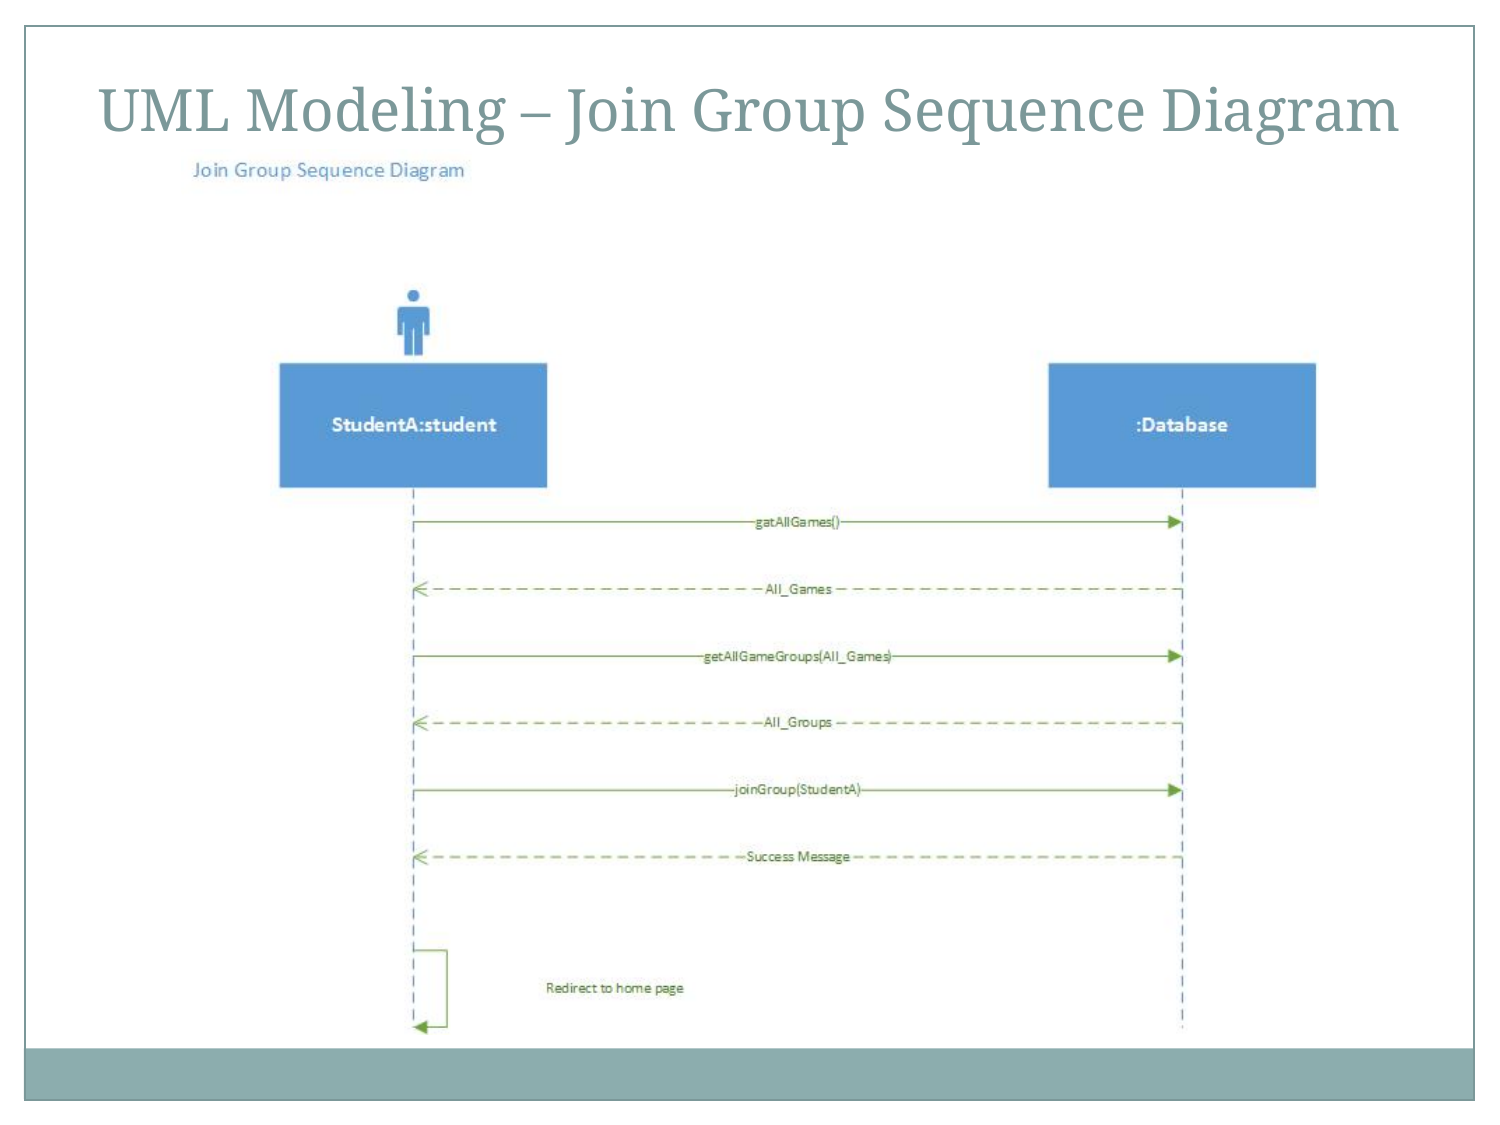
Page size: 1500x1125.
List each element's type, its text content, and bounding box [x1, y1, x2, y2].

text_box UML Modeling – Join Group Sequence Diagram [62, 0, 1438, 150]
picture [180, 149, 1319, 1035]
